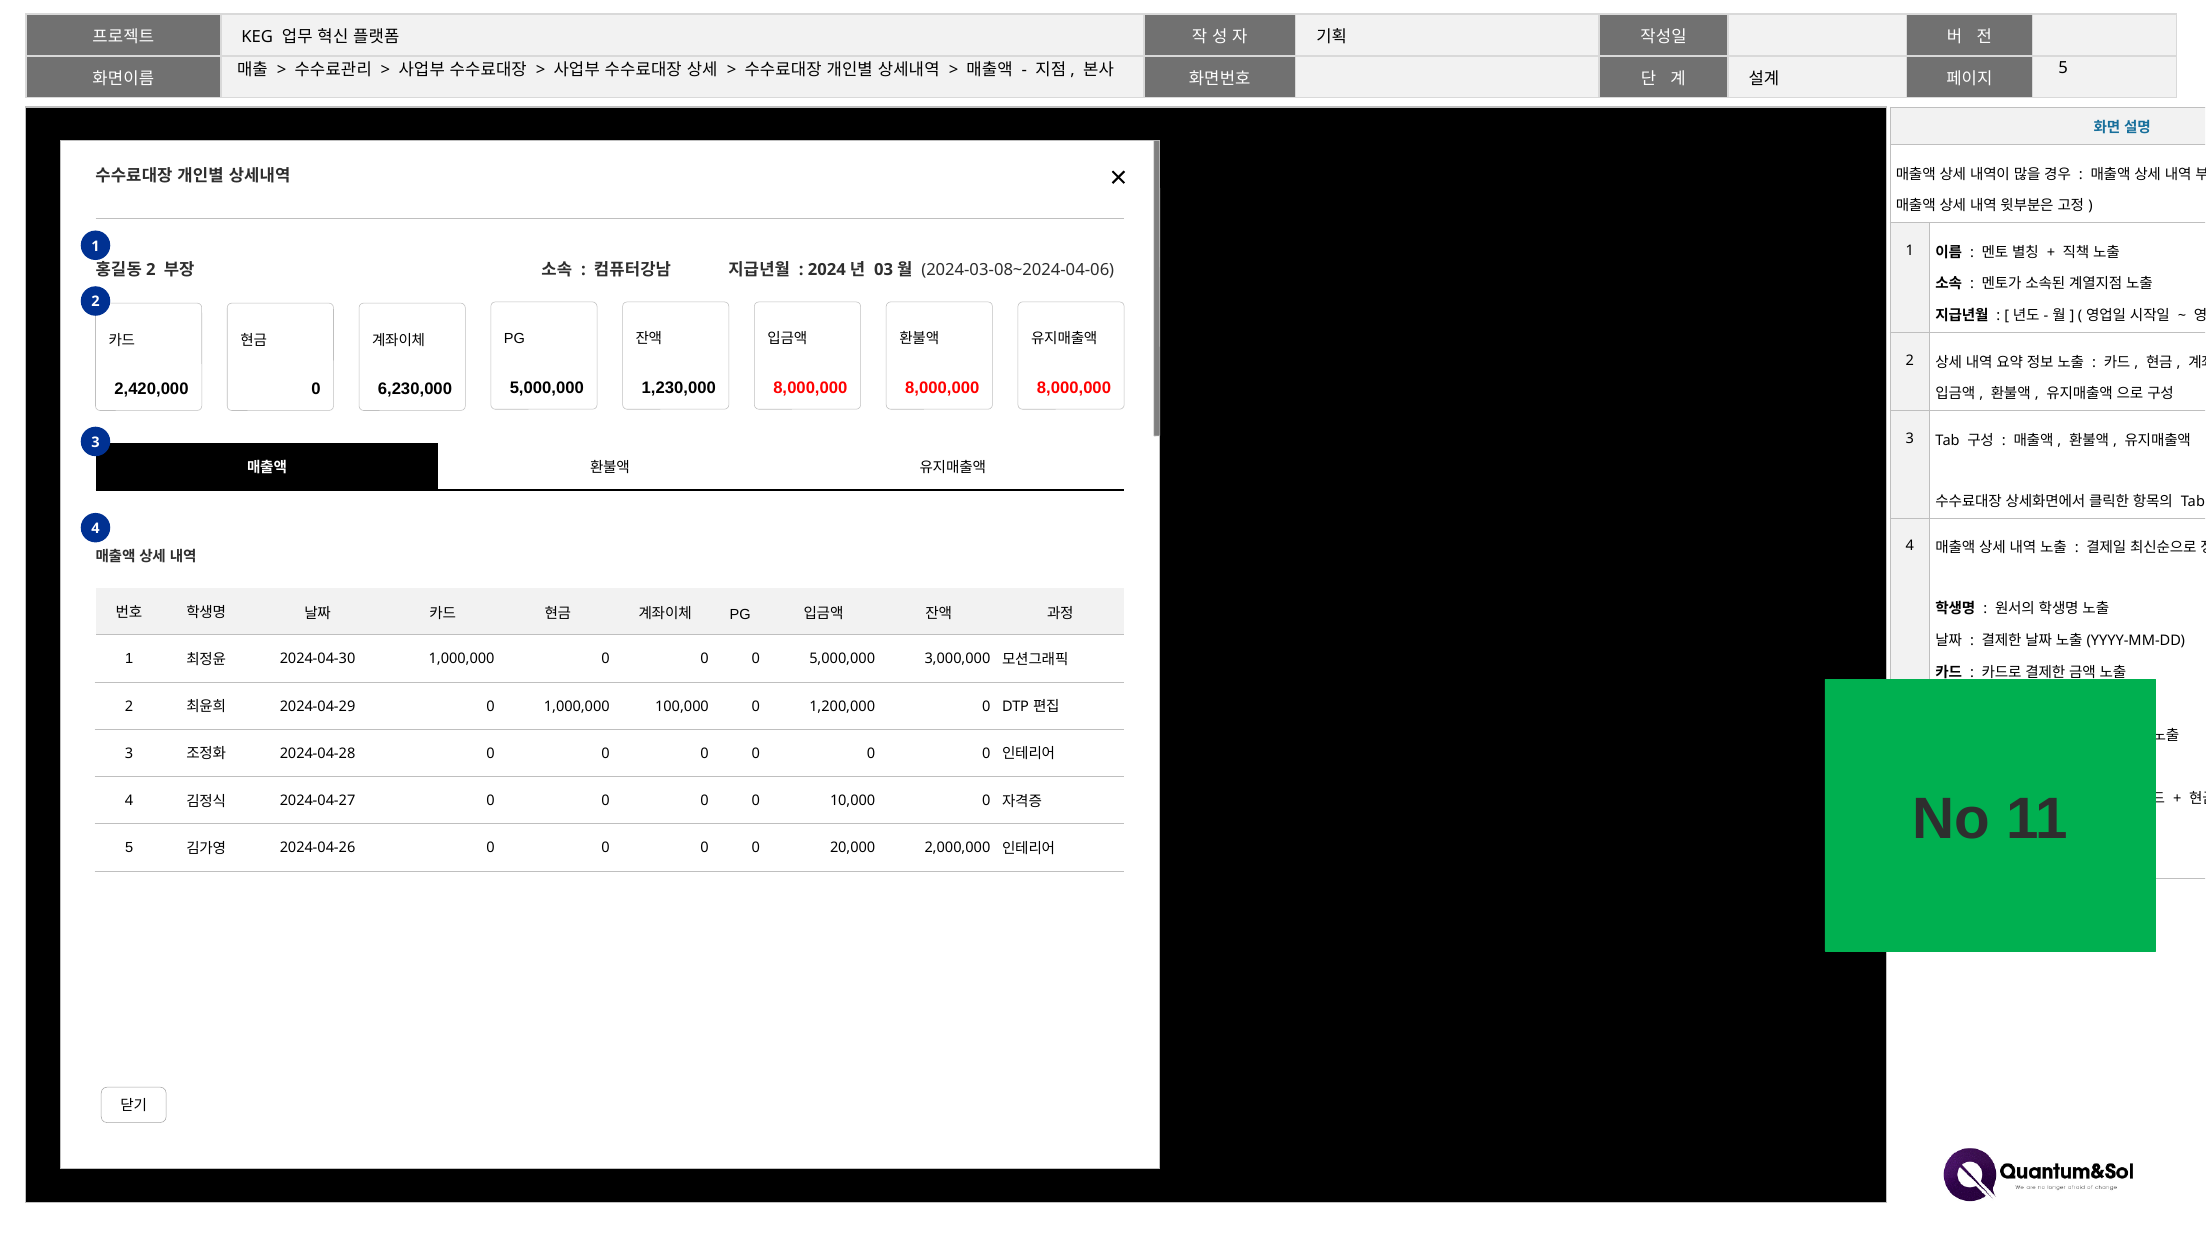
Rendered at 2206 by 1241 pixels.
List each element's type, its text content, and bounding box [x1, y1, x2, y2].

table_cell 2024-04-26 [250, 824, 385, 871]
table_cell 매출액 상세 내역이 많을 경우 : 매출액 상세 내역 부분만 스크롤 처리됨(매출액 상세 내역 윗부분은 고정) [1891, 145, 2206, 222]
table_header 현금 [500, 588, 616, 634]
picture [1941, 1146, 2137, 1202]
text_box 닫기 [99, 1085, 169, 1125]
table_header 매출액 [96, 443, 438, 489]
text_box 홍길동2 부장 [95, 241, 241, 287]
table_cell 0 [616, 730, 715, 776]
table_cell 김가영 [162, 824, 250, 871]
text_box 계좌이체 6,230,000 [359, 303, 466, 411]
table_header 유지매출액 [781, 443, 1124, 489]
text_box 지급년월 : 2024년 03월 (2024-03-08~2024-04-06) [728, 241, 1125, 287]
table_cell 1,000,000 [385, 635, 500, 682]
table_cell 0 [616, 824, 715, 871]
table_cell 0 [500, 635, 616, 682]
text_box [1112, 170, 1125, 184]
text_box [1153, 140, 1160, 437]
table_header 입금액 [766, 588, 881, 634]
table_cell 인테리어 [996, 824, 1124, 871]
text_box 환불액 8,000,000 [886, 301, 993, 410]
table_header 학생명 [162, 588, 250, 634]
table_cell 0 [385, 683, 500, 729]
table_cell 0 [715, 824, 766, 871]
text_box 매출액 상세 내역 [95, 531, 710, 573]
text_box 2 [80, 286, 111, 316]
table_cell 인테리어 [996, 730, 1124, 776]
table_cell 3 [96, 730, 162, 776]
table_cell 1,000,000 [500, 683, 616, 729]
table_cell 0 [385, 824, 500, 871]
text_box 카드 2,420,000 [95, 303, 202, 411]
table_cell 0 [881, 777, 996, 823]
table_cell 2024-04-29 [250, 683, 385, 729]
table_cell 4 [96, 777, 162, 823]
table_cell 2024-04-30 [250, 635, 385, 682]
table_cell 2 [1891, 333, 1929, 410]
text_box 소속 : 컴퓨터강남 [541, 241, 701, 287]
table_cell 4 [1891, 519, 1929, 679]
table_cell 0 [715, 730, 766, 776]
table_cell 모션그래픽 [996, 635, 1124, 682]
text_box 입금액 8,000,000 [754, 301, 861, 410]
table_cell 3 [1891, 411, 1929, 518]
text_box 잔액 1,230,000 [622, 301, 729, 410]
table_cell 이름 : 멘토 별칭 + 직책 노출 소속 : 멘토가 소속된 계열지점 노출 지급년월 : [년도-월] (영업일 시작일 ~ 영업일 종료일) 노출 [1930, 223, 2206, 332]
table_cell 5,000,000 [766, 635, 881, 682]
table_cell 최정윤 [162, 635, 250, 682]
table_cell 최윤희 [162, 683, 250, 729]
table_header PG [715, 588, 766, 634]
table_cell 0 [500, 777, 616, 823]
table_header 화면 설명 [1891, 108, 2206, 144]
title 매출 > 수수료관리 > 사업부 수수료대장 > 사업부 수수료대장 상세 > 수수료대장 개인별 상세내역 > 매출액 - 지점, 본사 [220, 56, 1186, 81]
table_cell Tab 구성 : 매출액, 환불액, 유지매출액 수수료대장 상세화면에서 클릭한 항목의 Tab이 Default로 노출됨 [1930, 411, 2206, 518]
table_cell 0 [500, 730, 616, 776]
table_cell 0 [500, 824, 616, 871]
table_cell 0 [881, 730, 996, 776]
table_cell 20,000 [766, 824, 881, 871]
text_box 수수료대장 개인별 상세내역 [60, 140, 1160, 1169]
table_cell 매출액 상세 내역 노출 : 결제일 최신순으로 정렬 학생명 : 원서의 학생명 노출 날짜 : 결제한 날짜 노출(YYYY-MM-DD) 카드 : 카드로 결제한 금액 노출 현금 : 현금으로 결제한 금액 노출 계좌이체 : 계좌이체로 결제한 금액 노출 PG : 온라인으로 결제한 금액 노출 입금액 : 실제 결제한 금액 노출(카드 + 현금 + 온라인 + PG) 잔액 : 수강료 - 입금액 과정 : 원서에 등록된 과정명 노출 [1930, 519, 2206, 878]
table_cell 5 [96, 824, 162, 871]
table_cell 0 [715, 777, 766, 823]
table_cell 0 [715, 683, 766, 729]
table_cell 0 [881, 683, 996, 729]
text_box 현금 0 [227, 303, 334, 411]
text_box 유지매출액 8,000,000 [1017, 301, 1125, 410]
table_cell 0 [385, 777, 500, 823]
table_cell 1,200,000 [766, 683, 881, 729]
table_cell 0 [616, 777, 715, 823]
table_cell 0 [616, 635, 715, 682]
table_cell 10,000 [766, 777, 881, 823]
table_cell 1 [96, 635, 162, 682]
table_cell 2 [96, 683, 162, 729]
table_cell 상세 내역 요약 정보 노출 : 카드, 현금, 계좌이체, PG, 잔액, 입금액, 환불액, 유지매출액 으로 구성 [1930, 333, 2206, 410]
table_header 계좌이체 [616, 588, 715, 634]
table_header 잔액 [881, 588, 996, 634]
table_cell 2024-04-27 [250, 777, 385, 823]
table_cell 100,000 [616, 683, 715, 729]
text_box 1 [80, 230, 111, 261]
table_cell 2024-04-28 [250, 730, 385, 776]
text_box PG 5,000,000 [490, 301, 598, 410]
text_box 3 [80, 426, 111, 457]
table_header 카드 [385, 588, 500, 634]
table_cell 0 [715, 635, 766, 682]
text_box No 11 [1824, 679, 2156, 951]
table_cell 김정식 [162, 777, 250, 823]
table_header 번호 [96, 588, 162, 634]
table_cell DTP편집 [996, 683, 1124, 729]
table_cell 조정화 [162, 730, 250, 776]
slide_number 4 [2043, 56, 2152, 80]
text_box 4 [80, 512, 111, 543]
table_cell 0 [385, 730, 500, 776]
table_header 환불액 [438, 443, 781, 489]
table_cell 자격증 [996, 777, 1124, 823]
table_cell 3,000,000 [881, 635, 996, 682]
table_cell 2,000,000 [881, 824, 996, 871]
table_header 날짜 [250, 588, 385, 634]
table_cell 0 [766, 730, 881, 776]
table_cell 1 [1891, 223, 1929, 332]
table_header 과정 [996, 588, 1124, 634]
